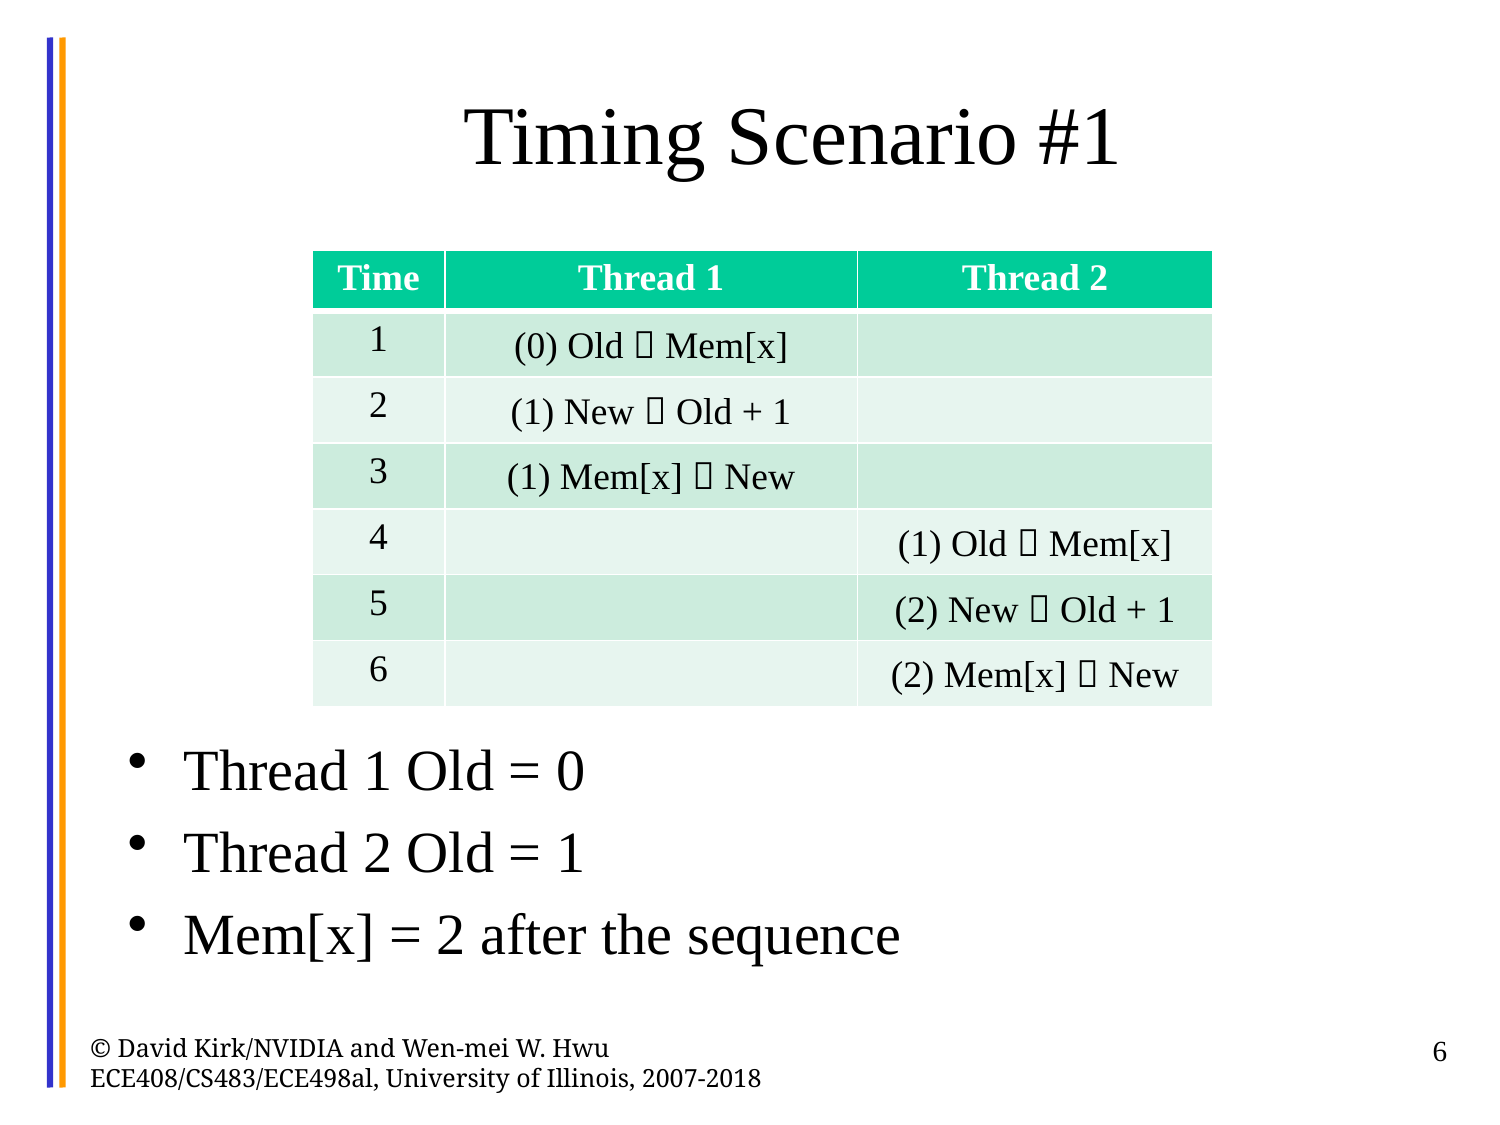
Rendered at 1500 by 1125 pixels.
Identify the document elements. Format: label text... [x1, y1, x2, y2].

table_cell (1) Old  Mem[x] [858, 510, 1212, 574]
table_cell [858, 314, 1212, 376]
table_cell 4 [313, 510, 444, 574]
title Timing Scenario #1 [112, 37, 1475, 225]
table_cell 2 [313, 378, 444, 442]
table_cell (0) Old  Mem[x] [446, 314, 857, 376]
table_header Time [313, 251, 444, 308]
slide_number 6 [1149, 1024, 1463, 1101]
table_cell (2) Mem[x]  New [858, 641, 1212, 706]
table_cell 5 [313, 575, 444, 640]
table_cell (2) New  Old + 1 [858, 575, 1212, 640]
table_cell 1 [313, 314, 444, 376]
table_cell (1) New  Old + 1 [446, 378, 857, 442]
table_cell [446, 641, 857, 706]
table_cell 3 [313, 444, 444, 508]
table_header Thread 1 [446, 251, 857, 308]
table_cell [446, 575, 857, 640]
footer © David Kirk/NVIDIA and Wen-mei W. Hwu ECE408/CS483/ECE498al, University of Illinois, 2007-2018 [74, 1024, 801, 1101]
table_cell 6 [313, 641, 444, 706]
table_cell [858, 444, 1212, 508]
list Thread 1 Old = 0 Thread 2 Old = 1 Mem[x] = 2 after the sequence [112, 725, 1475, 1000]
table_cell (1) Mem[x]  New [446, 444, 857, 508]
table_cell [858, 378, 1212, 442]
table_header Thread 2 [858, 251, 1212, 308]
table_cell [446, 510, 857, 574]
